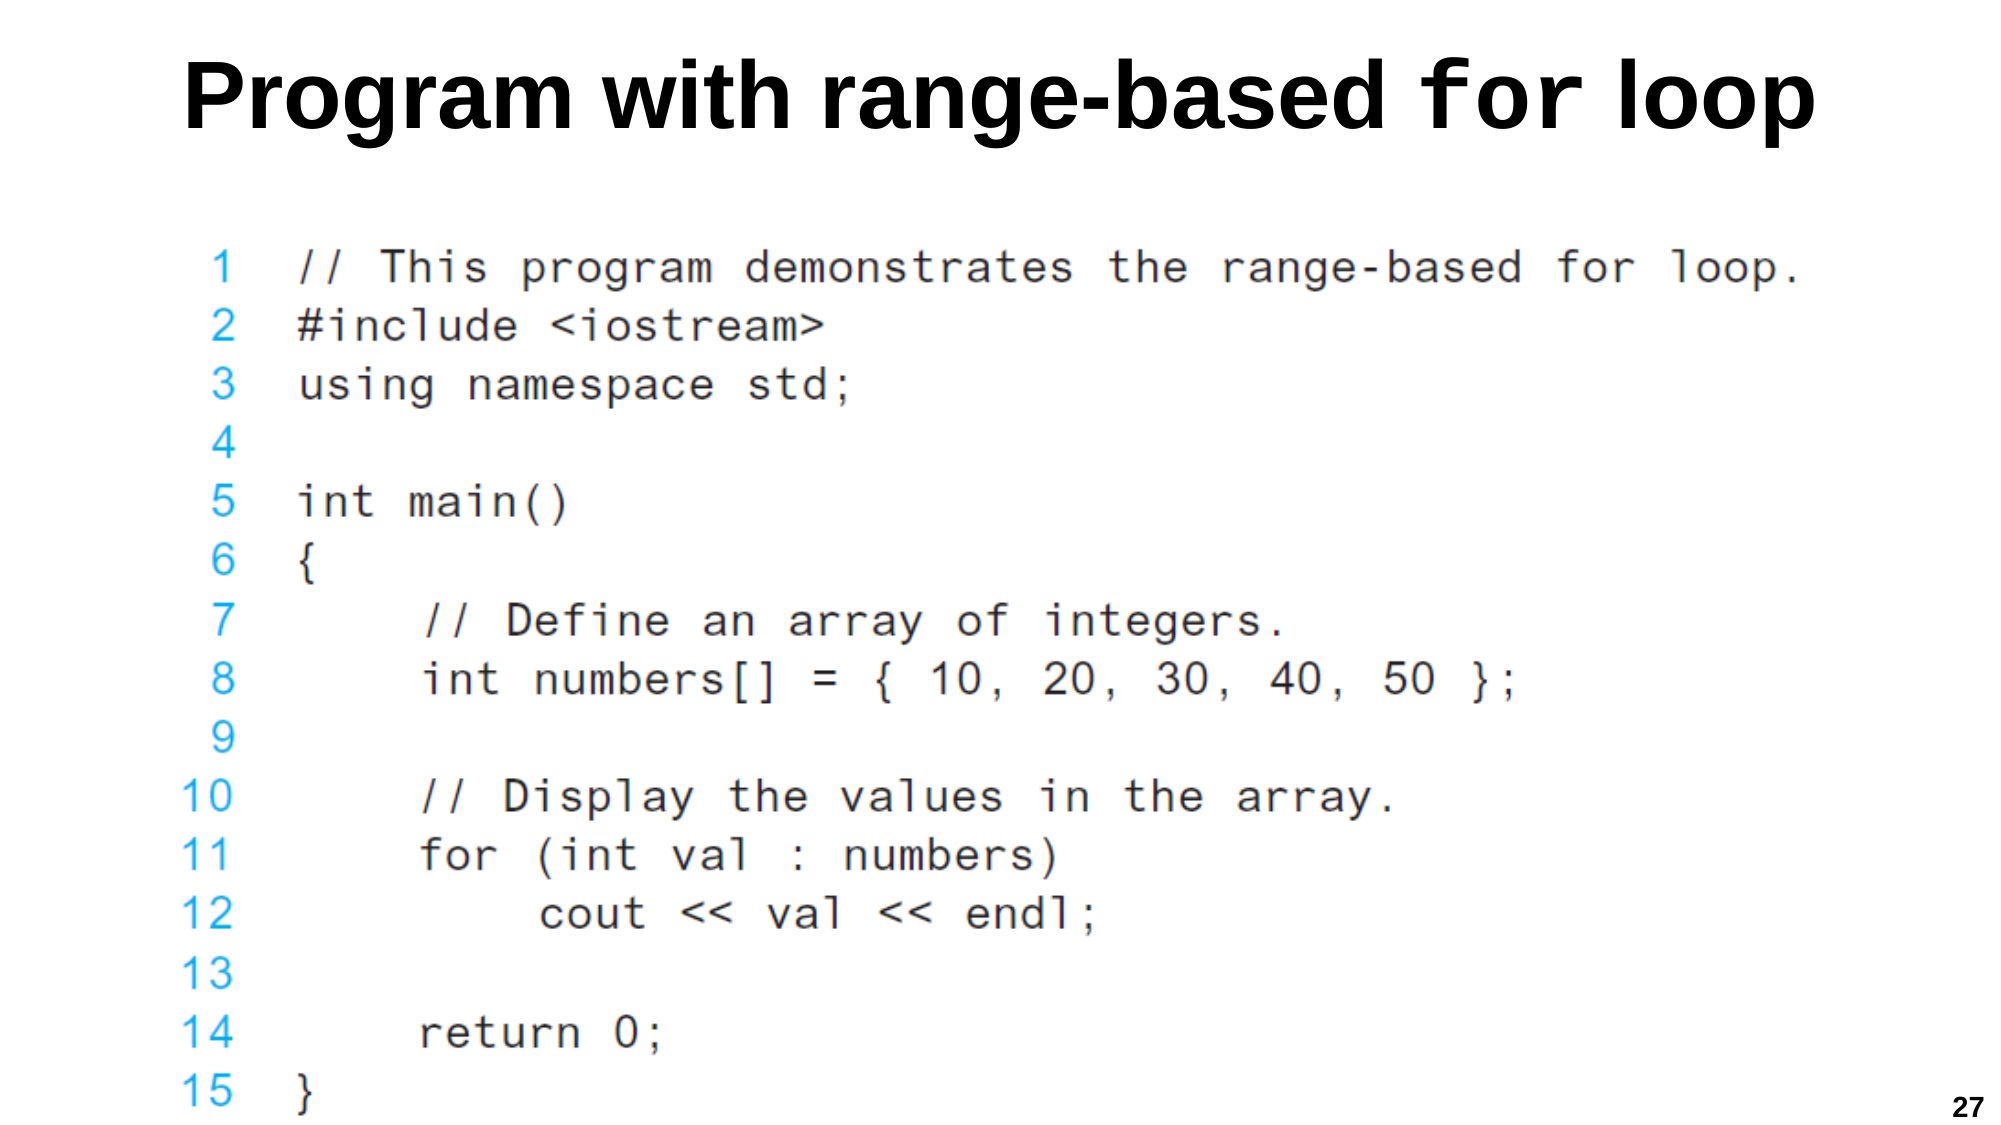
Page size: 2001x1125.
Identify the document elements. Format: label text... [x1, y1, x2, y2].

slide_number 27 [1909, 1087, 2000, 1125]
title Program with range-based for loop [0, 0, 2000, 180]
picture [176, 224, 1824, 1125]
